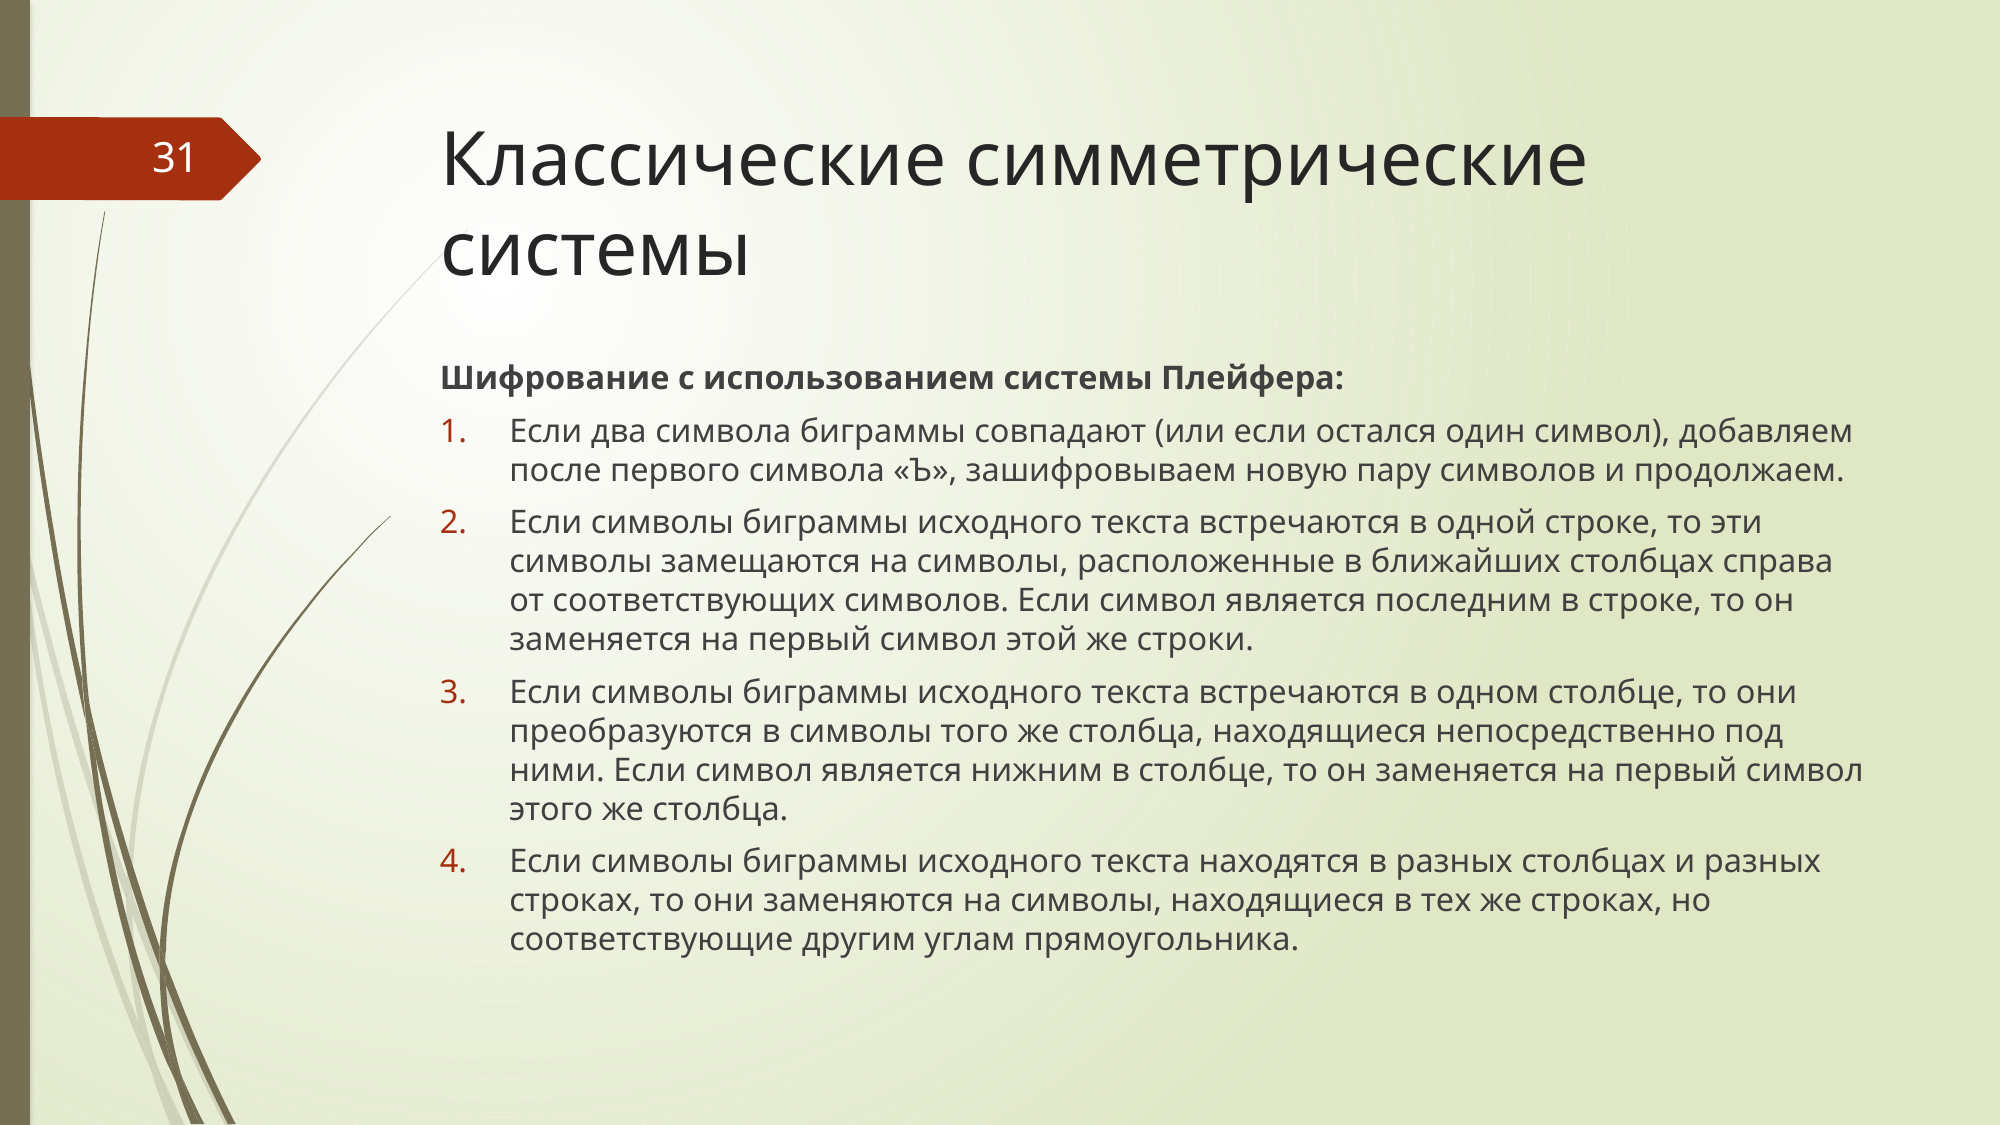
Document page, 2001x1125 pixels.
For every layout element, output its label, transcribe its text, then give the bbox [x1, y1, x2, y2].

list Шифрование с использованием системы Плейфера: Если два символа биграммы совпадают (или если остался один символ), добавляем после первого символа «Ъ», зашифровываем новую пару символов и продолжаем. Если символы биграммы исходного текста встречаются в одной строке, то эти символы замещаются на символы, расположенные в ближайших столбцах справа от соответствующих символов. Если символ является последним в строке, то он заменяется на первый символ этой же строки. Если символы биграммы исходного текста встречаются в одном столбце, то они преобразуются в символы того же столбца, находящиеся непосредственно под ними. Если символ является нижним в столбце, то он заменяется на первый символ этого же столбца. Если символы биграммы исходного текста находятся в разных столбцах и разных строках, то они заменяются на символы, находящиеся в тех же строках, но соответствующие другим углам прямоугольника. [424, 350, 1888, 970]
slide_number 31 [87, 129, 216, 190]
title Классические симметрические системы [425, 102, 1888, 313]
